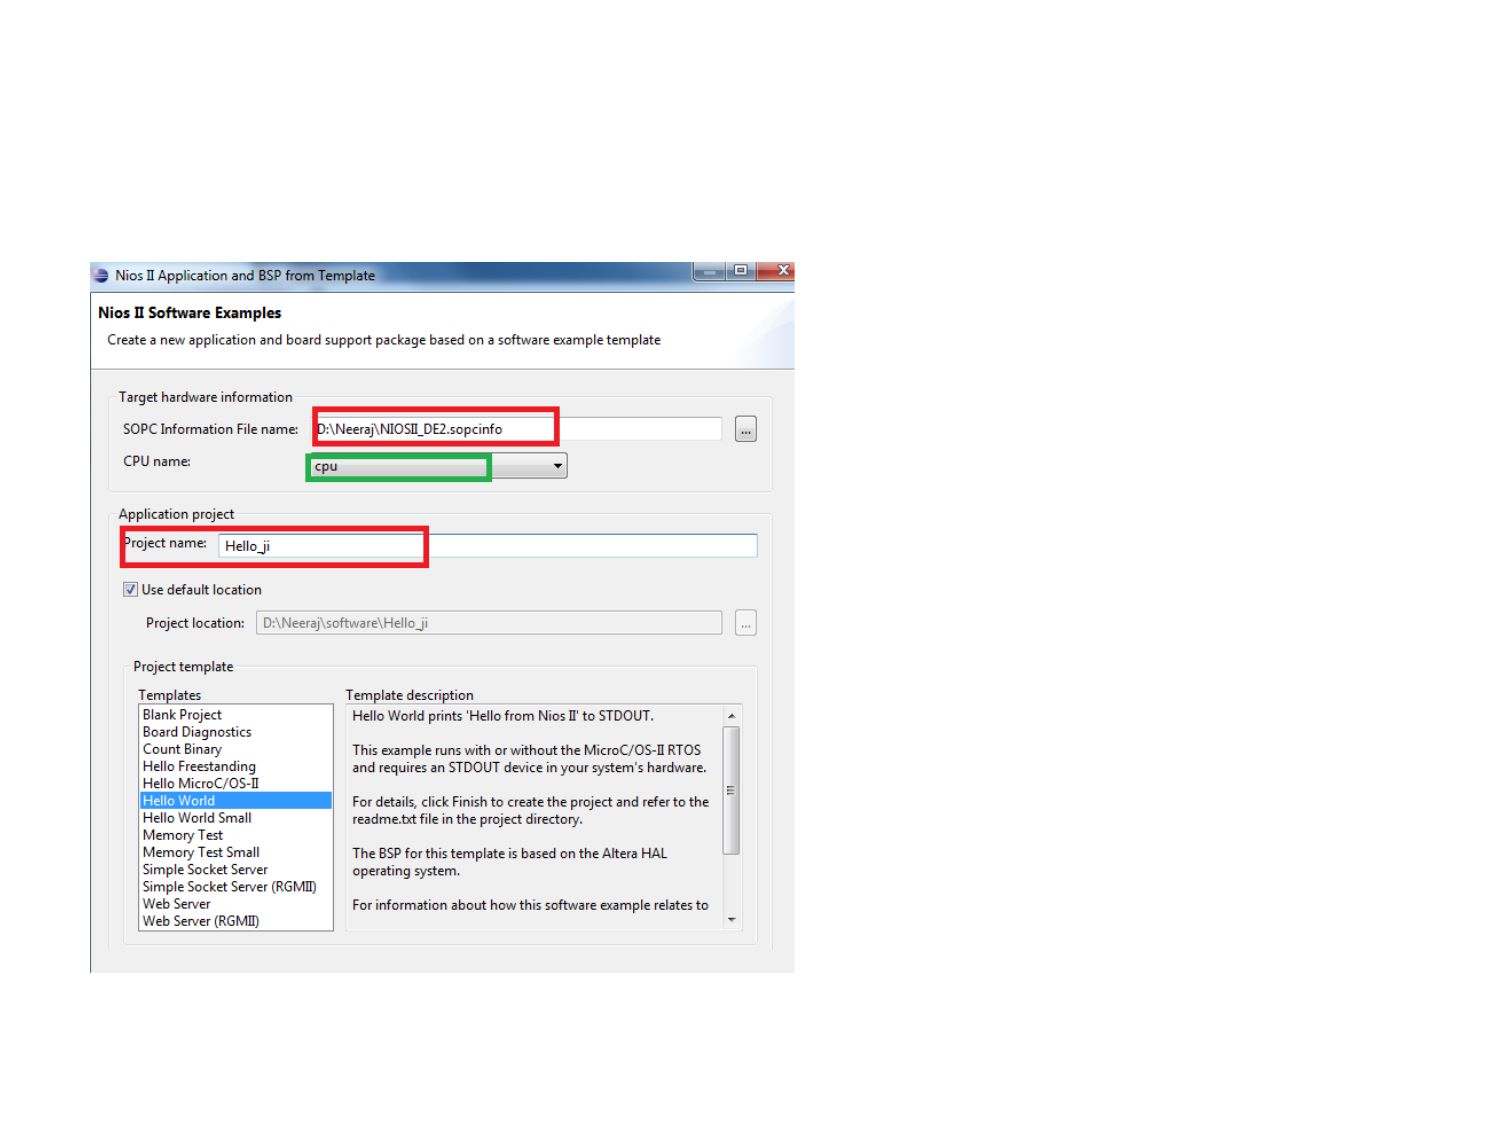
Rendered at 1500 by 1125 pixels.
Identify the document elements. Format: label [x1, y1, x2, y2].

list [89, 262, 1411, 1006]
